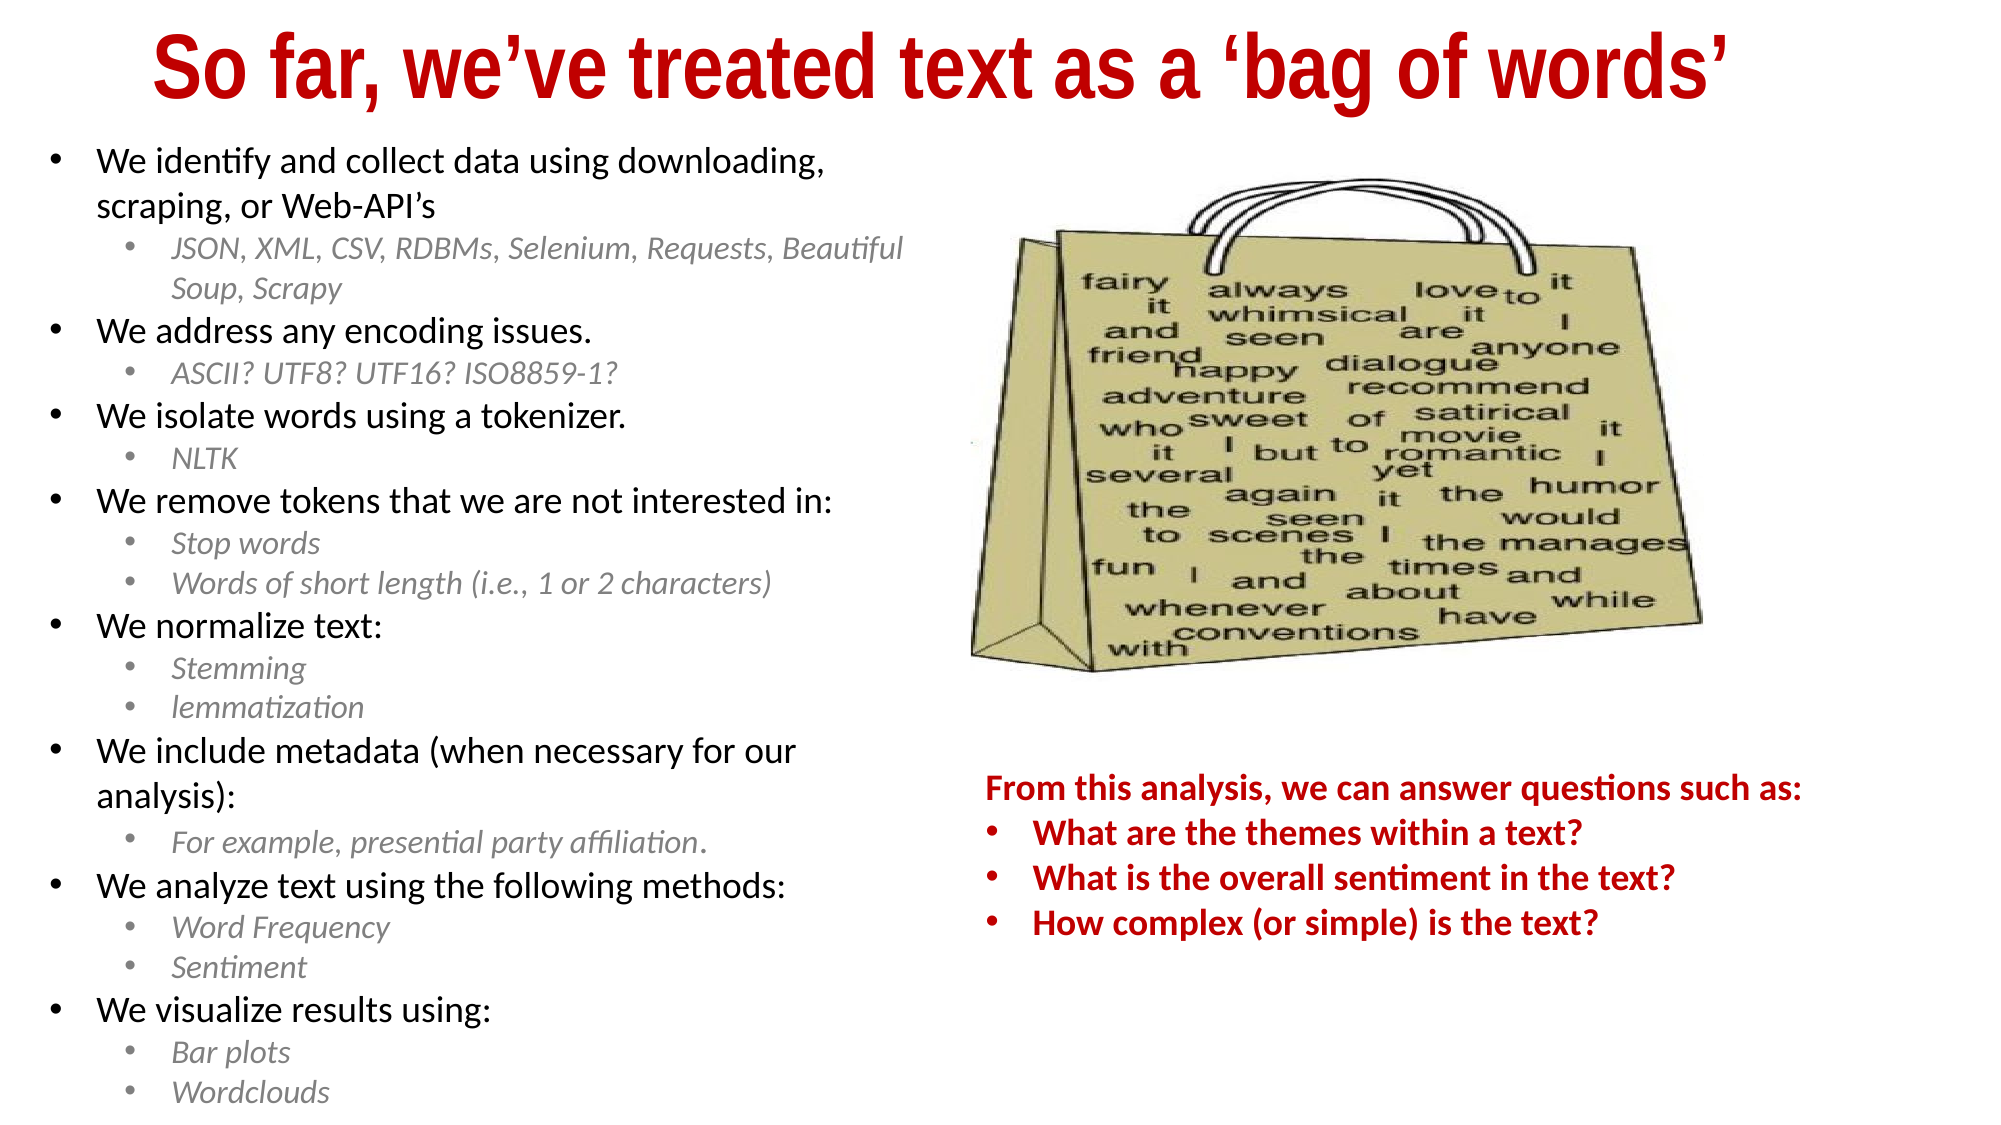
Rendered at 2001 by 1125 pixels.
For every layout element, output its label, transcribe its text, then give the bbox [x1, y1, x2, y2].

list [970, 172, 1704, 682]
title So far, we’ve treated text as a ‘bag of words’ [137, 0, 1863, 138]
text_box We identify and collect data using downloading, scraping, or Web-API’s JSON, XML, CSV, RDBMs, Selenium, Requests, Beautiful Soup, Scrapy We address any encoding issues. ASCII? UTF8? UTF16? ISO8859-1? We isolate words using a tokenizer. NLTK We remove tokens that we are not interested in: Stop words Words of short length (i.e., 1 or 2 characters) We normalize text: Stemming lemmatization We include metadata (when necessary for our analysis): For example, presential party affiliation. We analyze text using the following methods: Word Frequency Sentiment We visualize results using: Bar plots Wordclouds [34, 128, 934, 1118]
text_box From this analysis, we can answer questions such as: What are the themes within a text? What is the overall sentiment in the text? How complex (or simple) is the text? [970, 755, 1849, 951]
